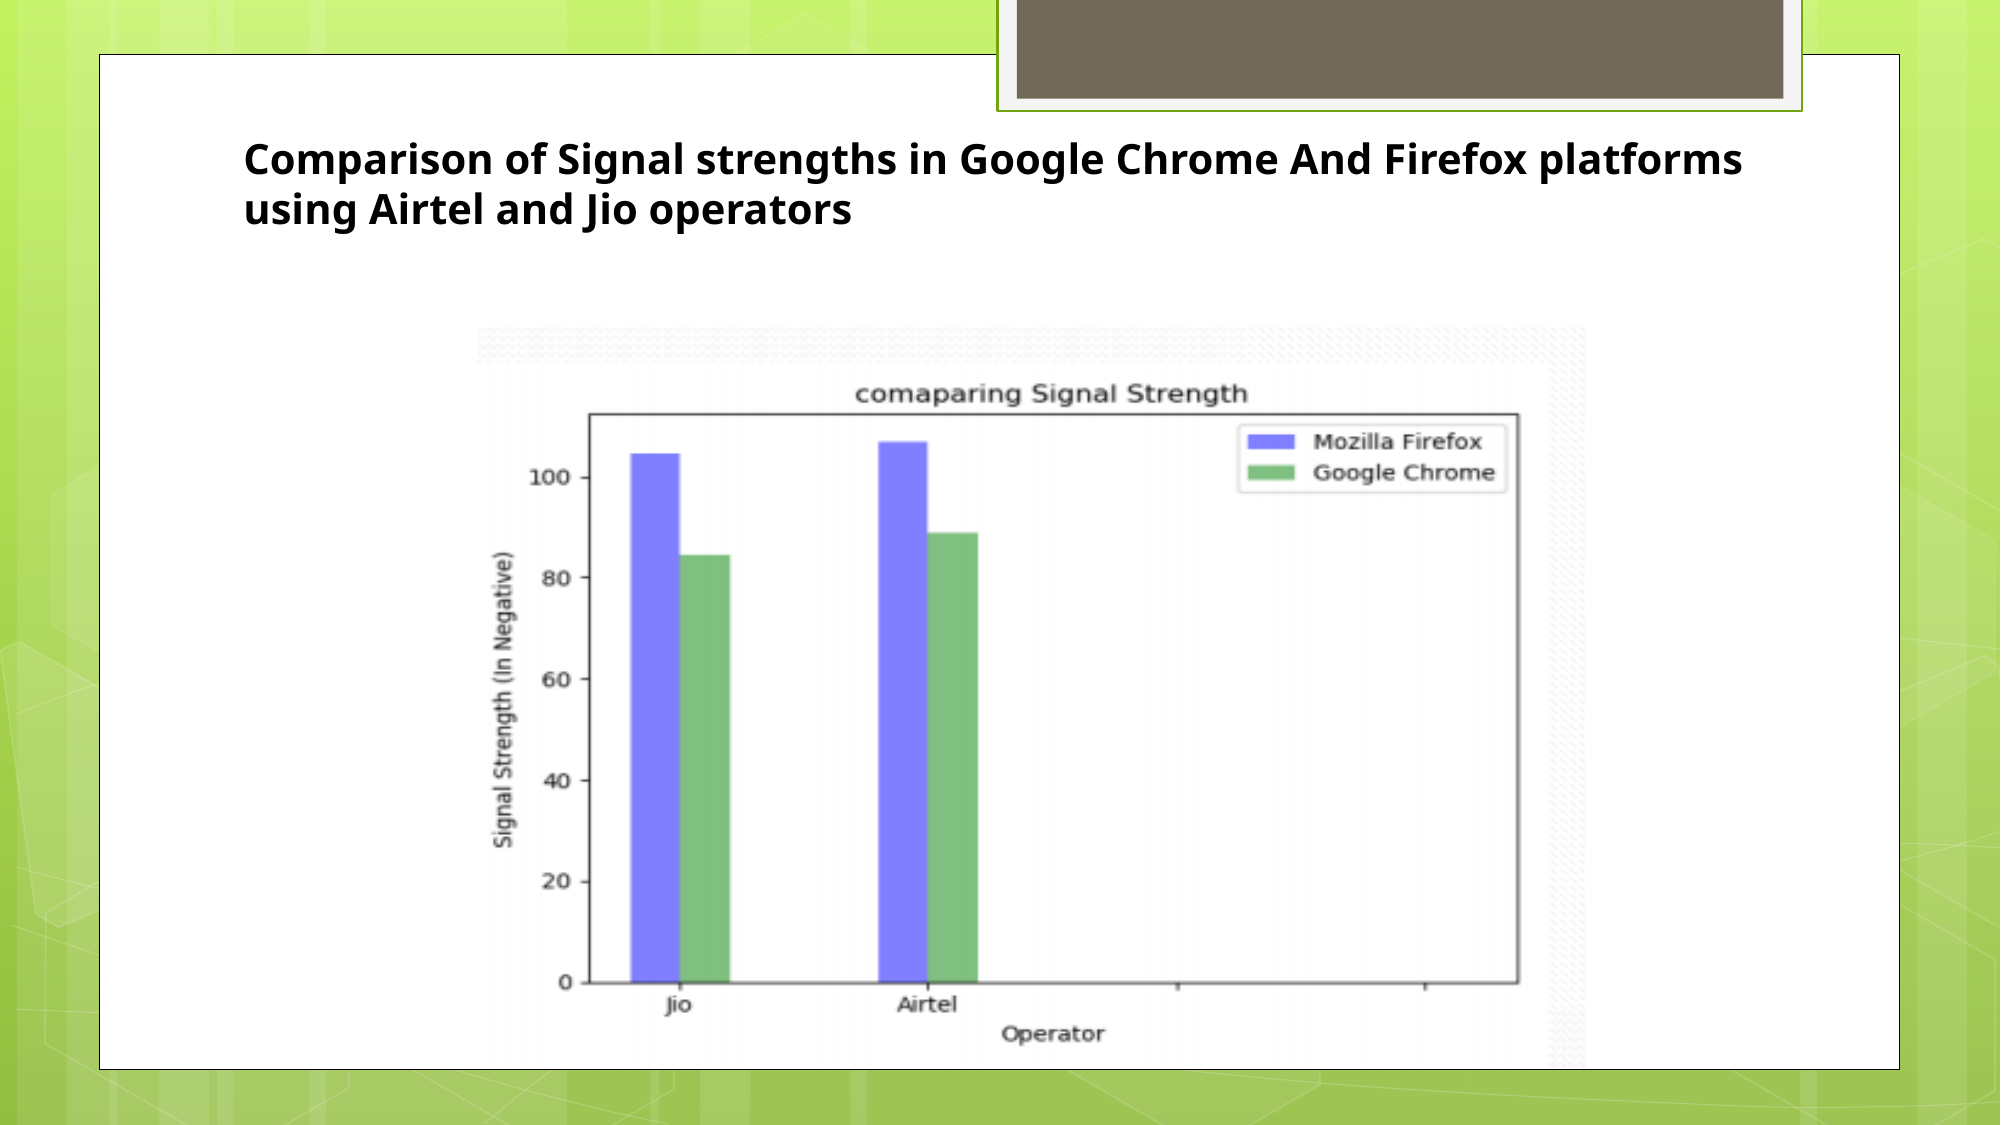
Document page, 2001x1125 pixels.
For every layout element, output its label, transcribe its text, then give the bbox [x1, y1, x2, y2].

title Comparison of Signal strengths in Google Chrome And Firefox platforms using Airtel and Jio operators [228, 133, 1765, 240]
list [477, 327, 1586, 1068]
